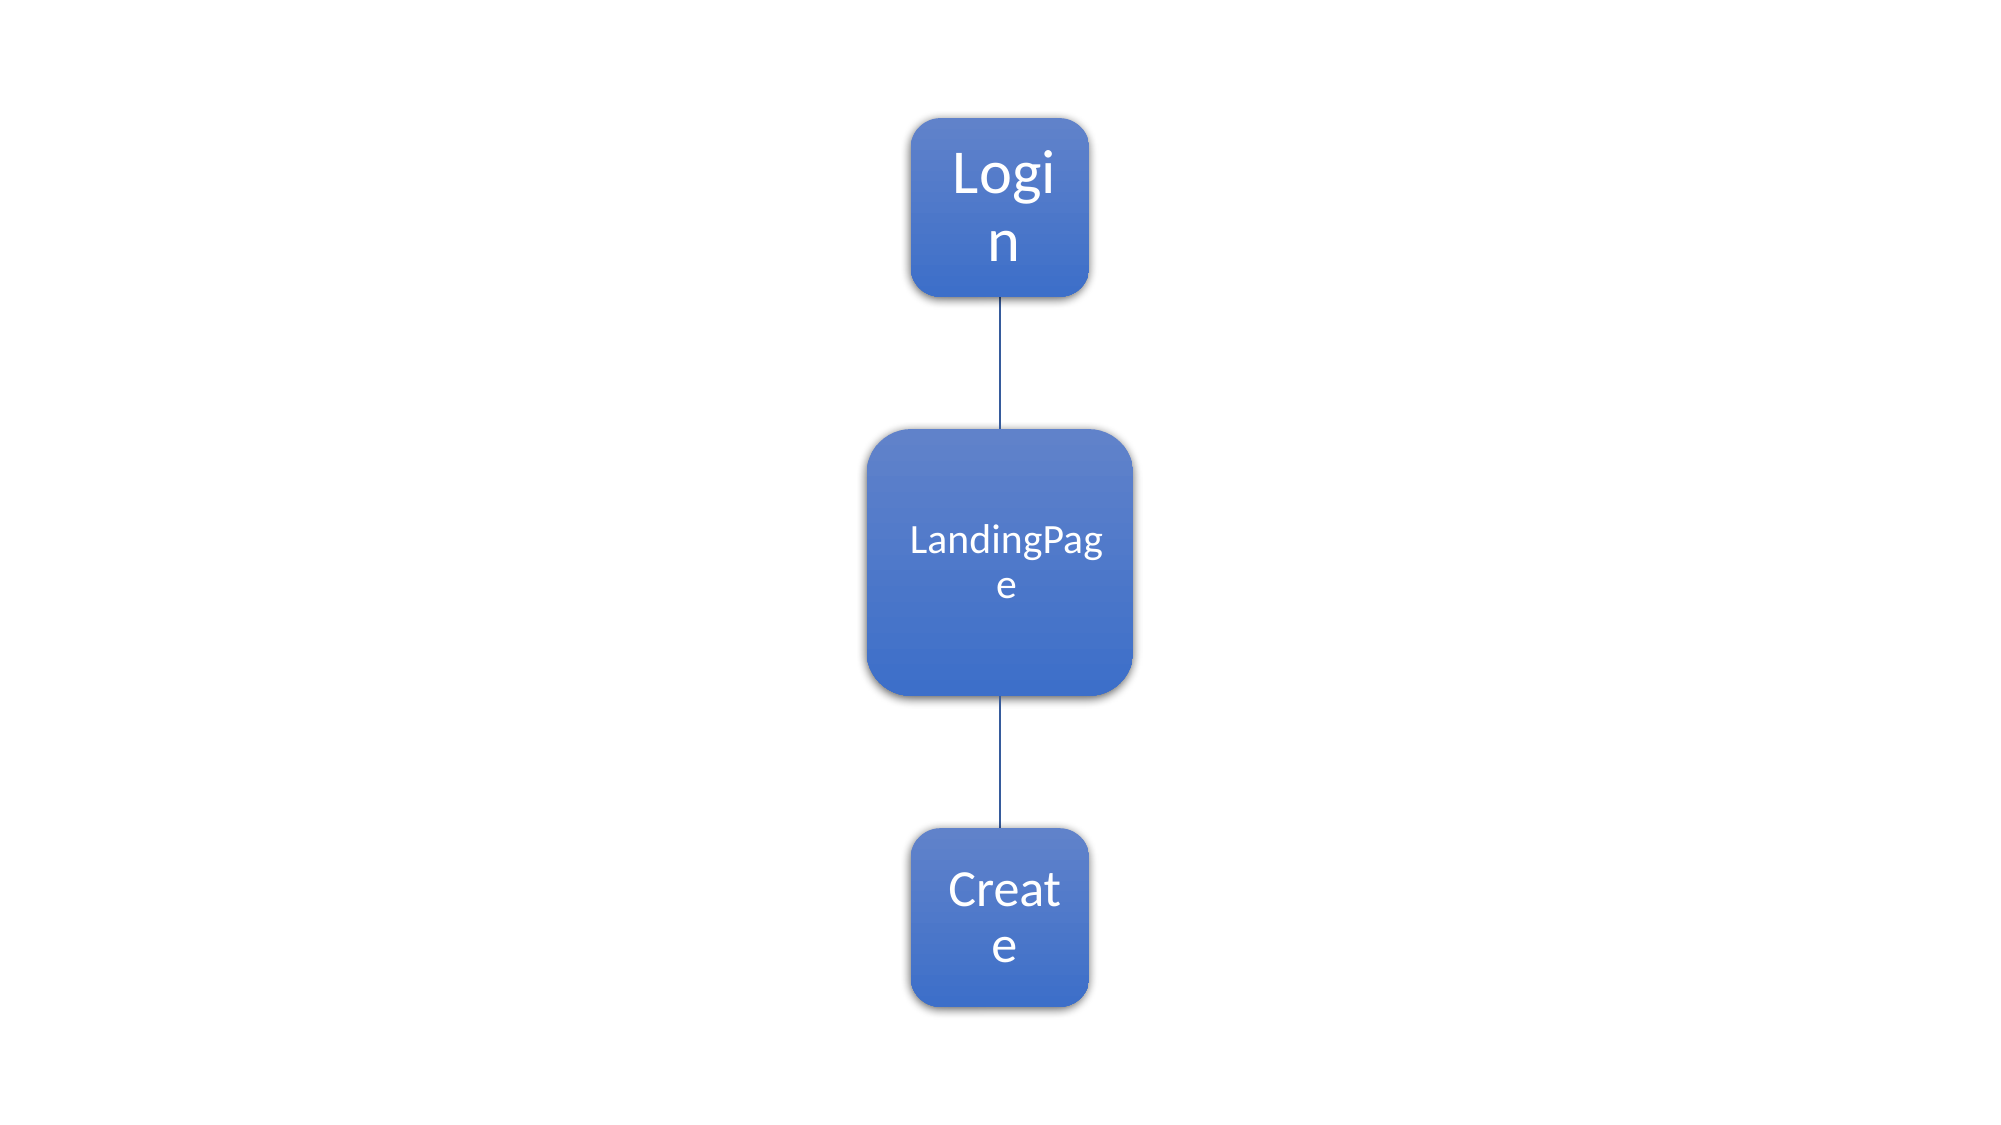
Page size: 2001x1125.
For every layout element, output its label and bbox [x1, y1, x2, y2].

text_box [333, 117, 1667, 1007]
